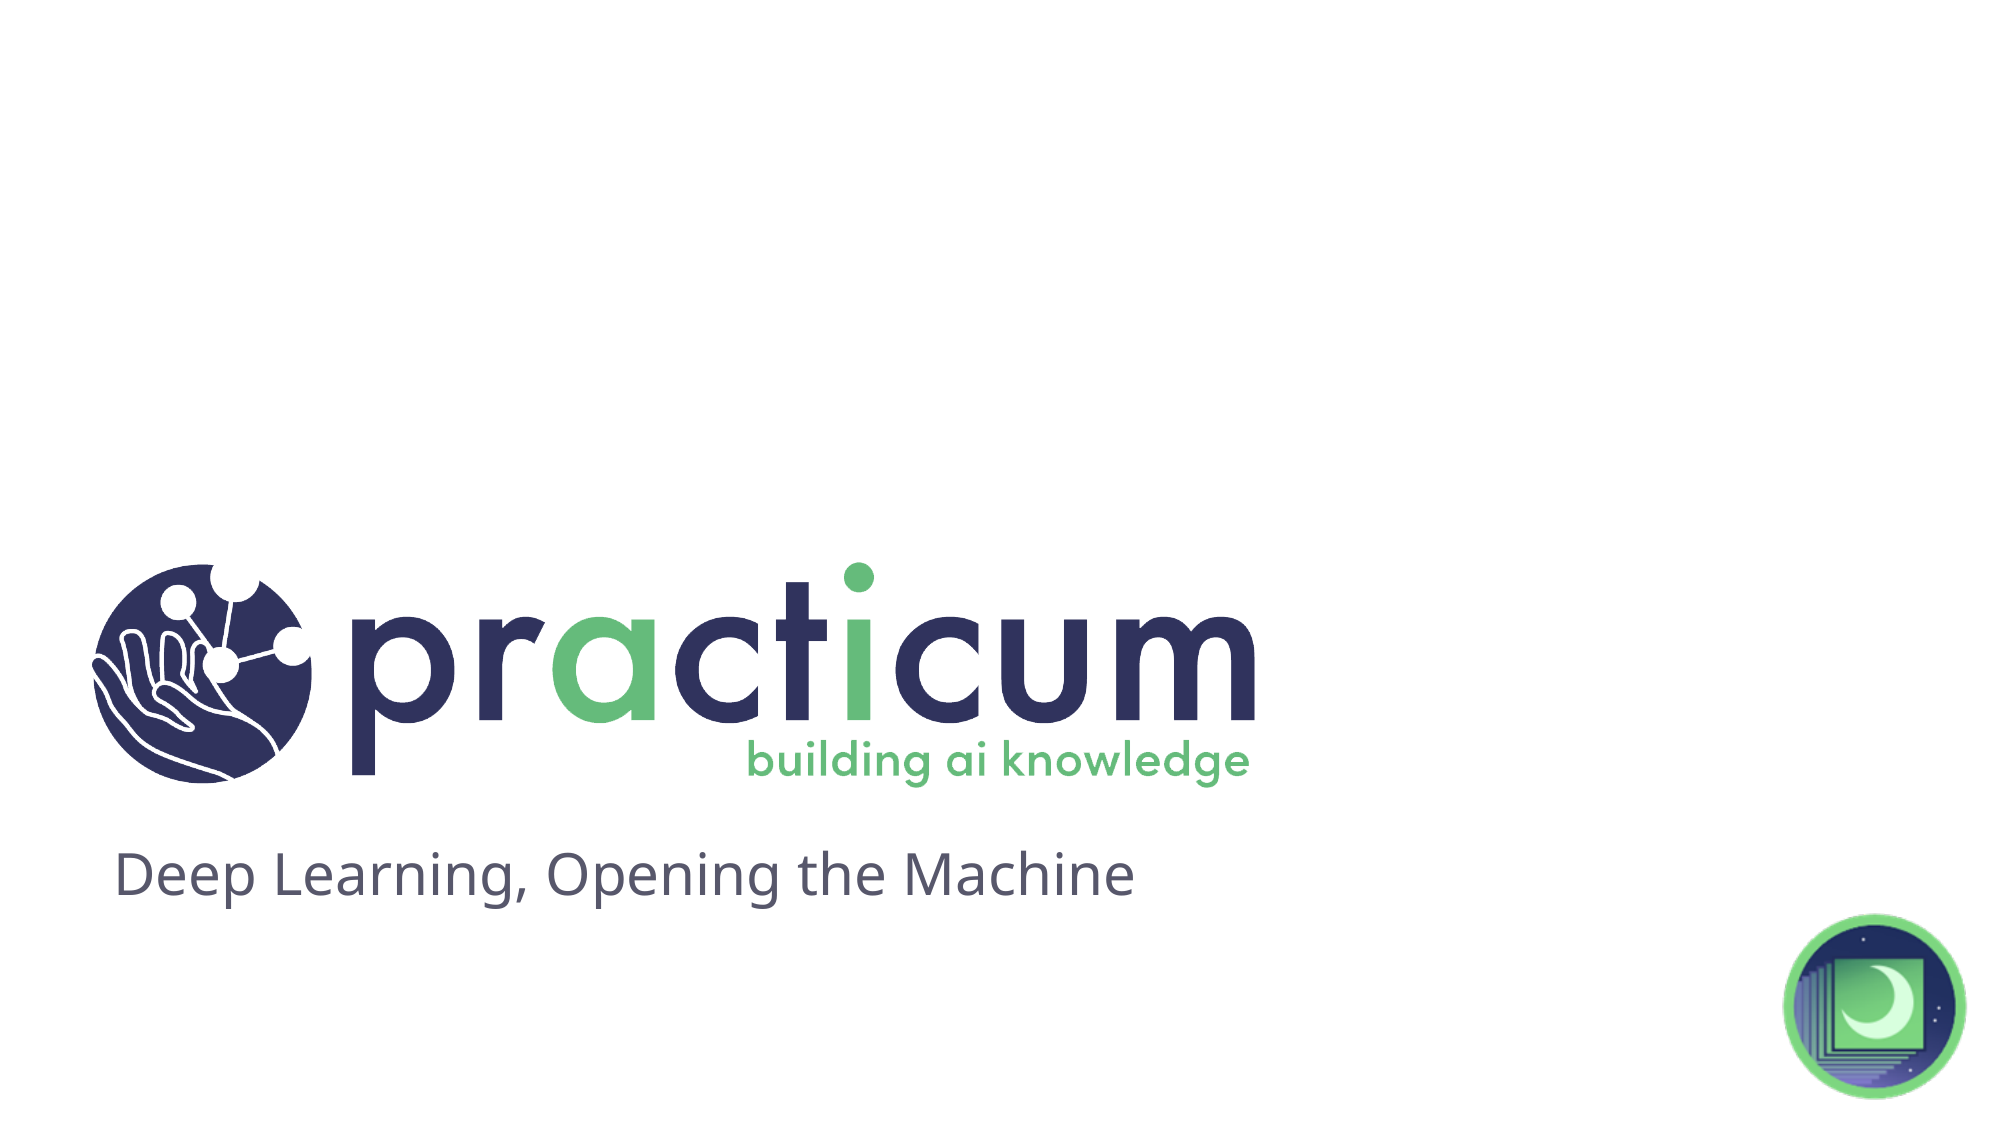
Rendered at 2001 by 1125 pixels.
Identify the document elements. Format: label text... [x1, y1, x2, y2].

picture [48, 504, 1324, 851]
picture [1776, 908, 1974, 1104]
subtitle Deep Learning, Opening the Machine [98, 837, 1598, 993]
